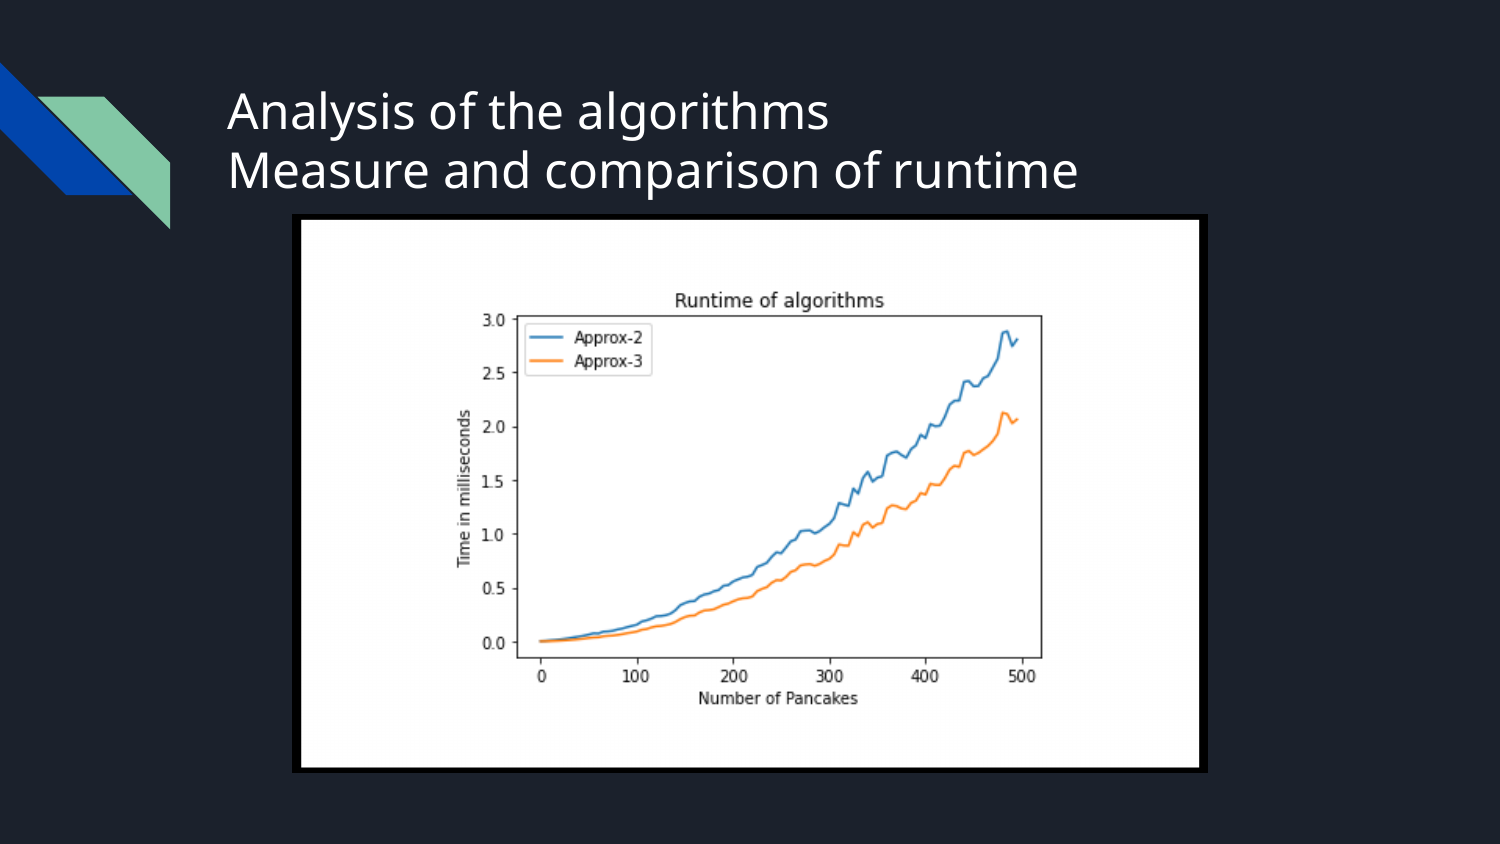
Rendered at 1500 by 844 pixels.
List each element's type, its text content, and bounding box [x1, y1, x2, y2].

title Analysis of the algorithms Measure and comparison of runtime [212, 64, 1368, 215]
picture [292, 214, 1208, 773]
